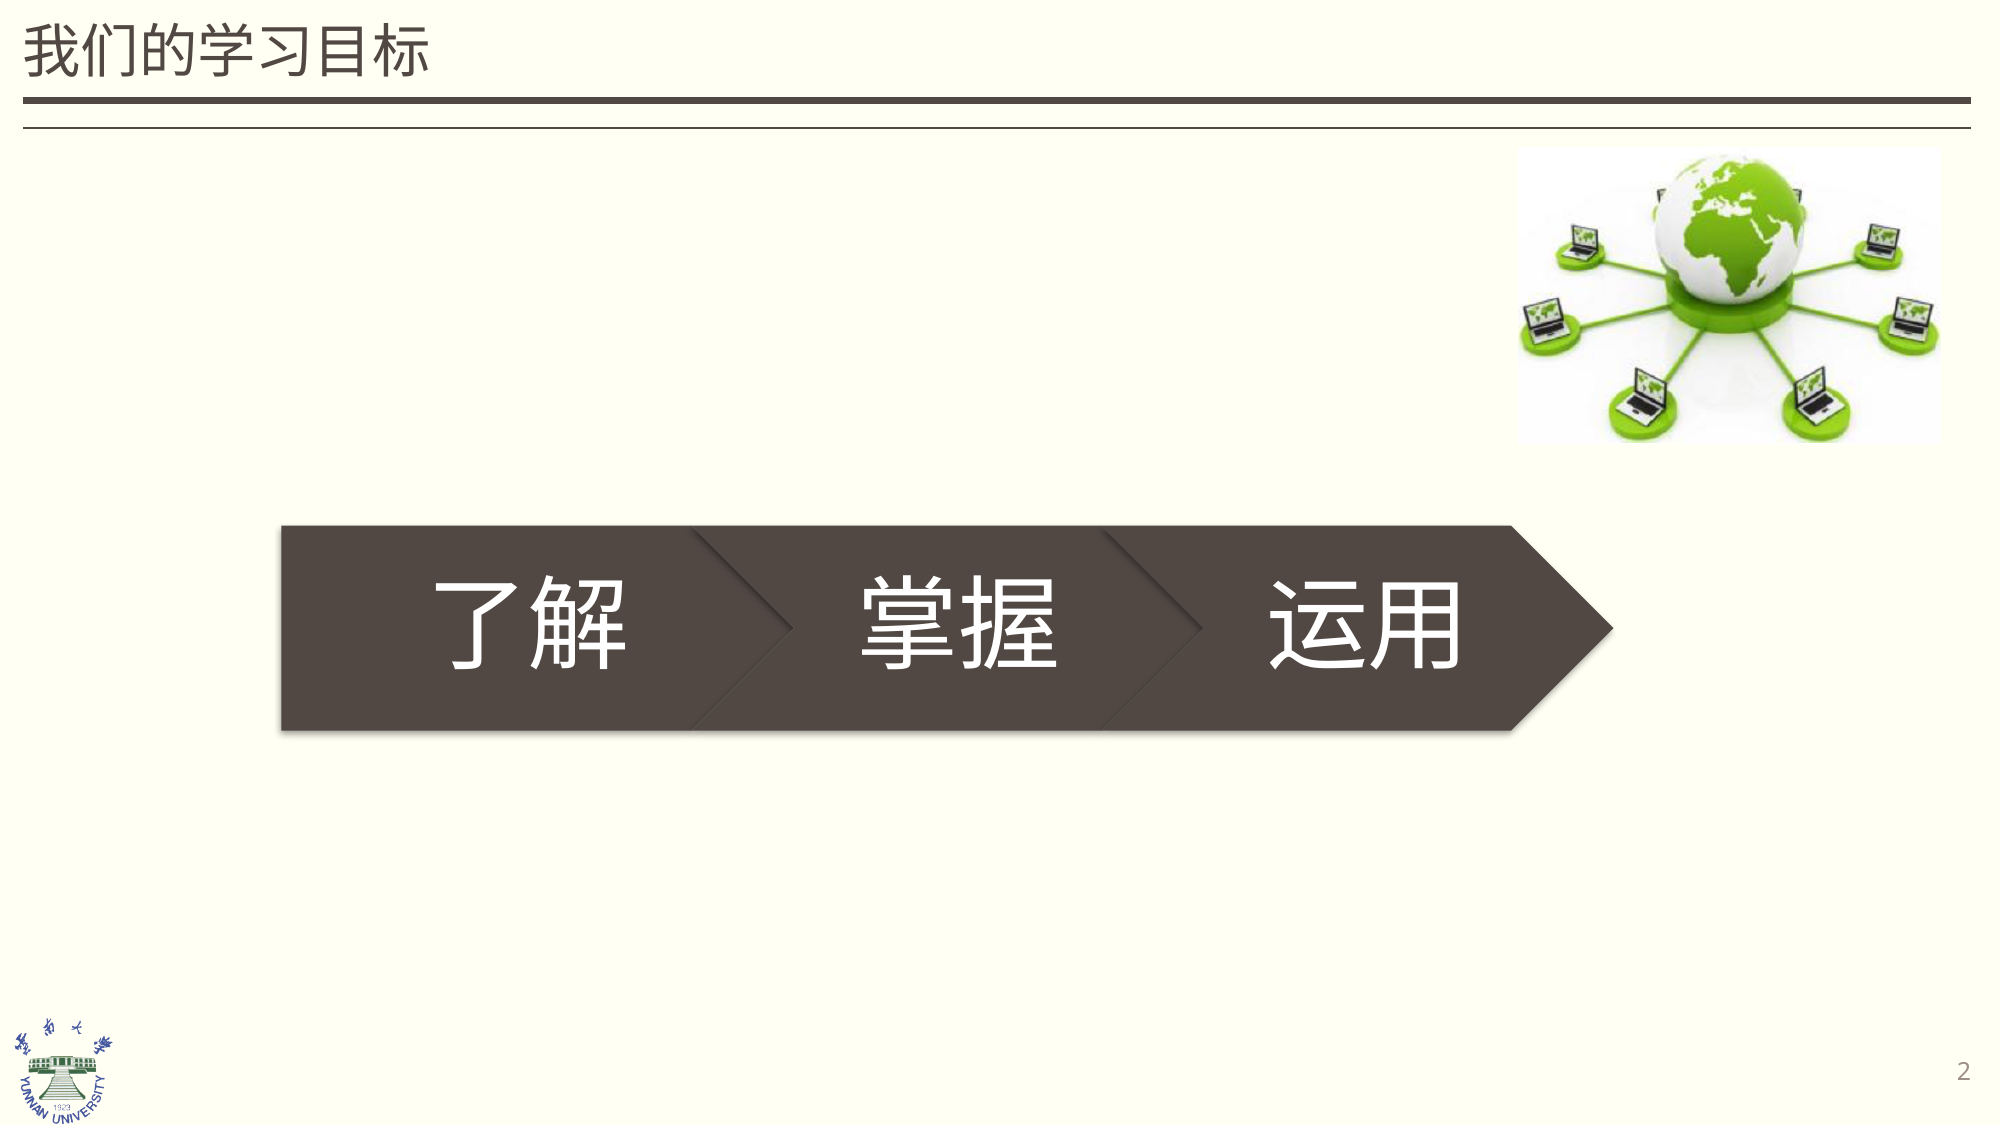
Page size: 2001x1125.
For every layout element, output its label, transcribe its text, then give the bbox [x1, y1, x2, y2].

picture [0, 1012, 126, 1125]
slide_number 2 [1671, 1042, 1972, 1103]
picture [1518, 147, 1941, 444]
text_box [280, 183, 1615, 1073]
title 我们的学习目标 [22, 12, 1972, 93]
